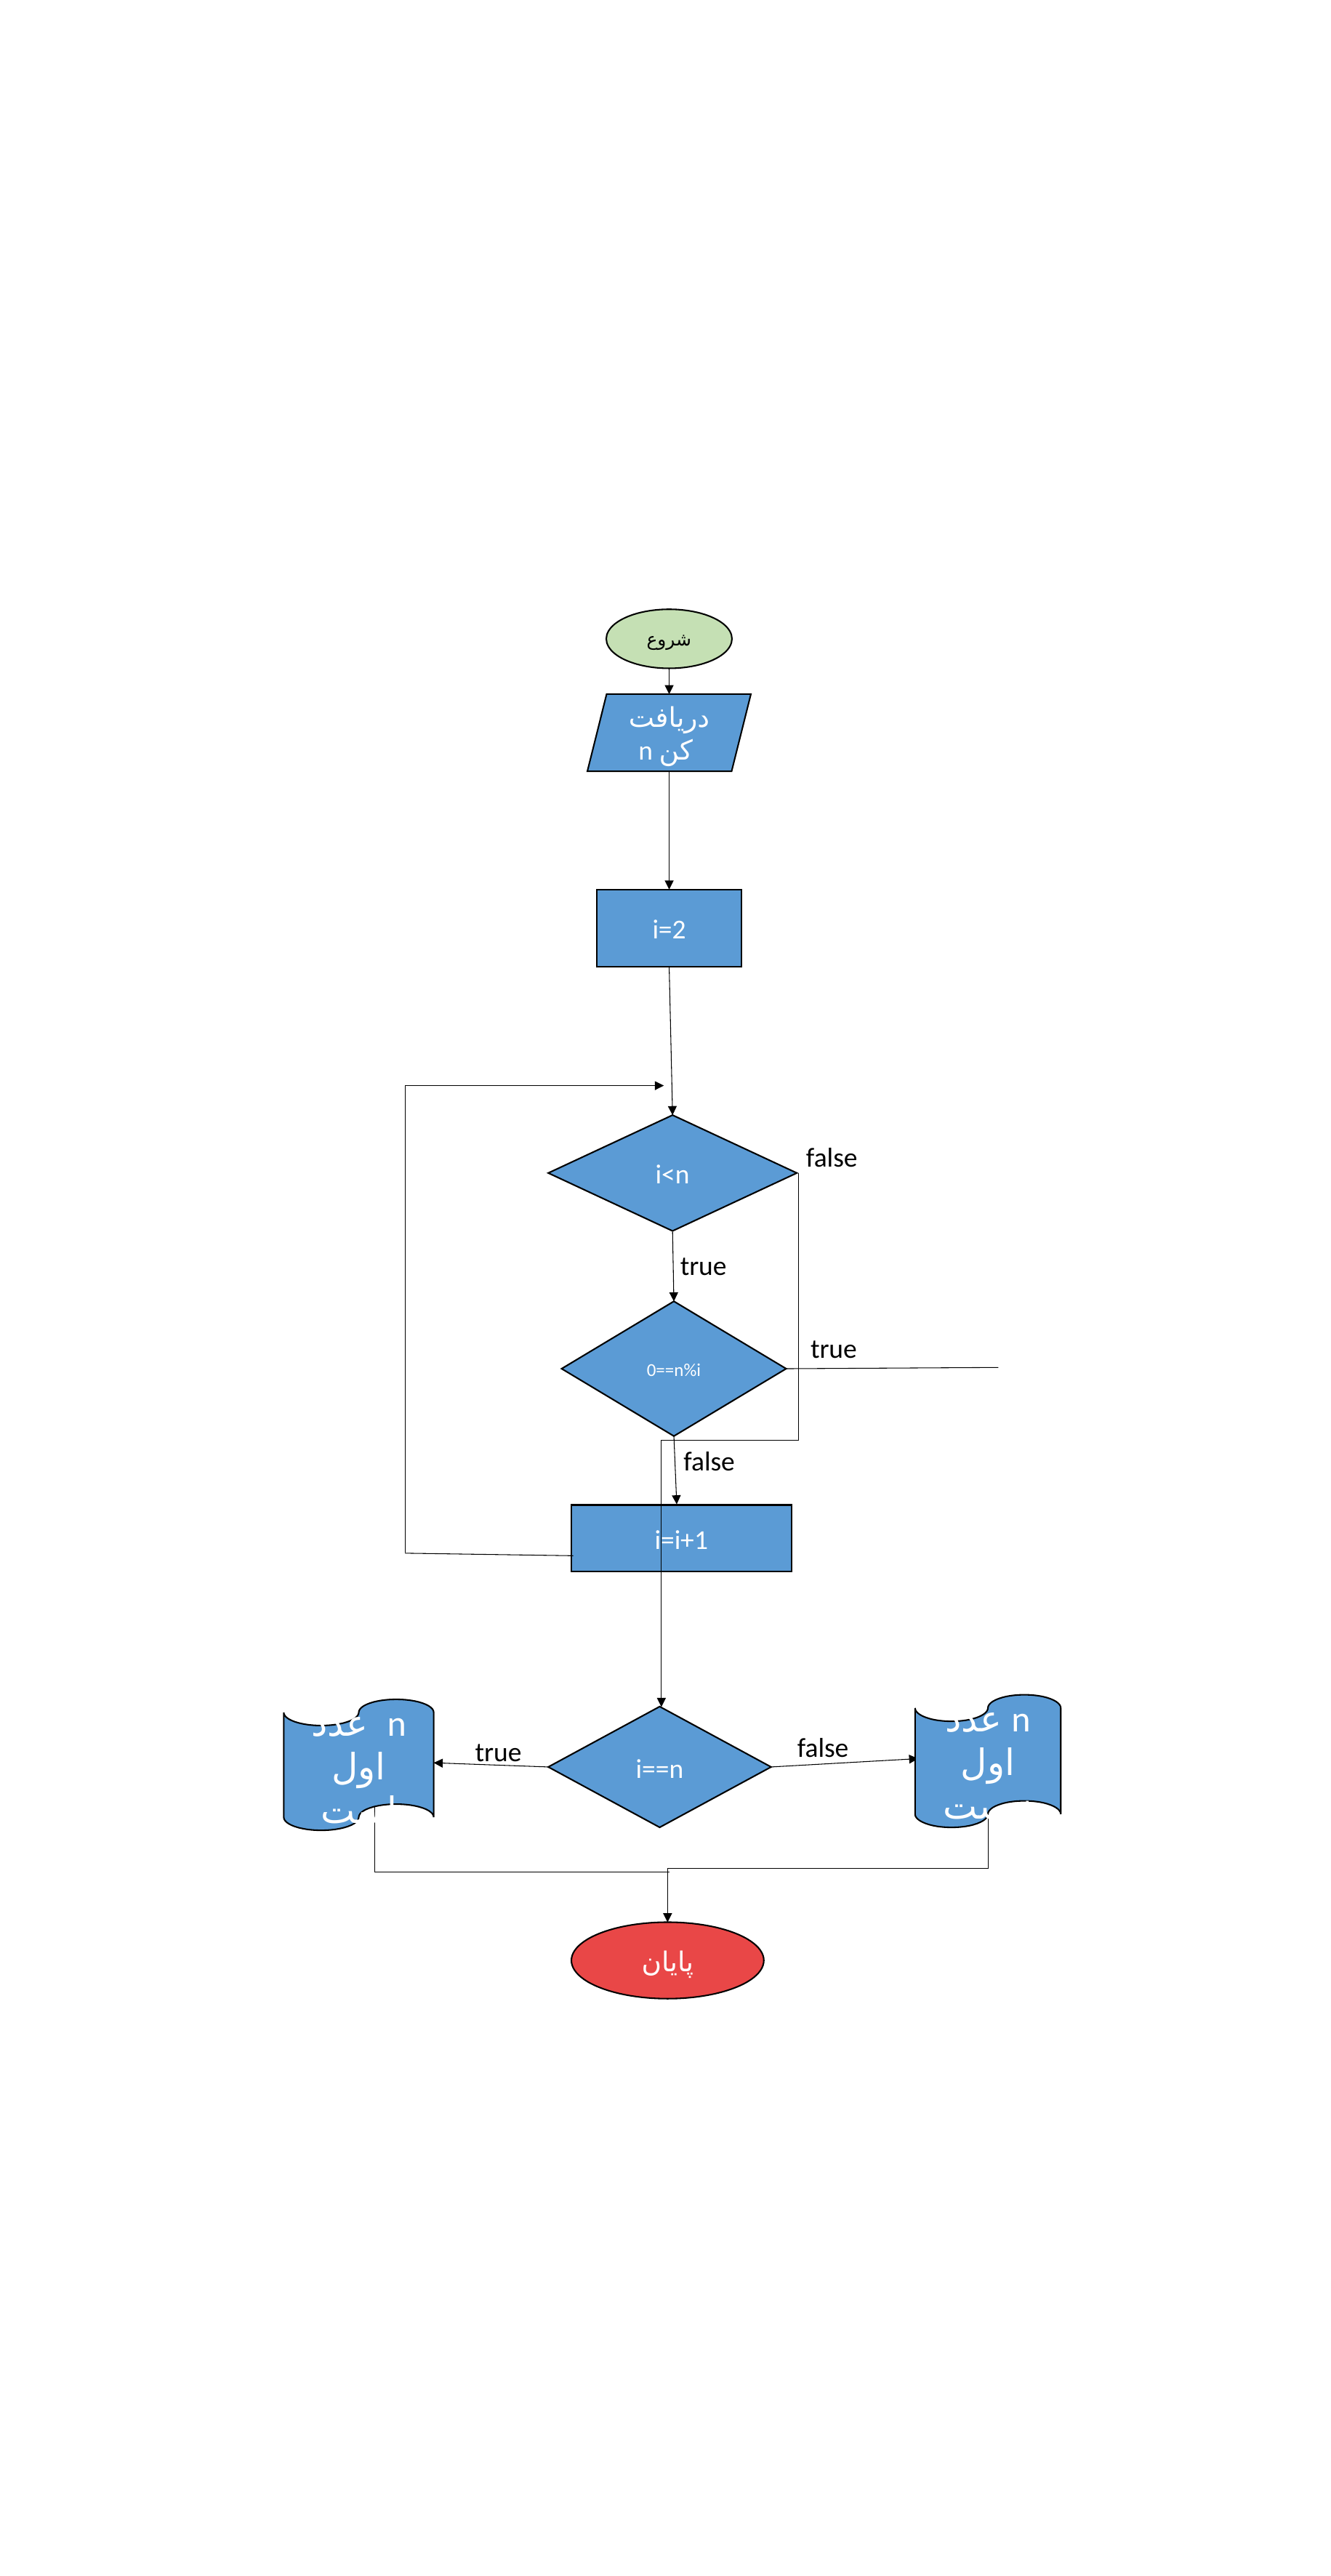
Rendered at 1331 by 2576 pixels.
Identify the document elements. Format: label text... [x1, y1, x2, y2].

text_box عدد n اول است [283, 1698, 435, 1832]
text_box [300, 1189, 661, 1449]
text_box i=i+1 [571, 1504, 661, 1572]
text_box true [800, 1325, 868, 1367]
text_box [882, 1758, 919, 1767]
text_box شروع [605, 608, 733, 669]
text_box true [465, 1767, 488, 1773]
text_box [661, 1173, 799, 1707]
text_box false [795, 1134, 869, 1178]
text_box i==n [555, 1705, 771, 1829]
text_box پایان [570, 1921, 765, 2000]
text_box i=2 [596, 889, 742, 967]
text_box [488, 1691, 555, 1987]
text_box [433, 1763, 488, 1767]
text_box true [465, 1728, 488, 1763]
text_box i<n [546, 1114, 795, 1189]
text_box دریافت n کن [586, 693, 752, 773]
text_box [771, 1758, 774, 1767]
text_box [405, 1553, 574, 1556]
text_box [669, 966, 673, 1116]
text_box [774, 1708, 882, 2029]
text_box عدد n اول نیست [914, 1694, 1062, 1829]
